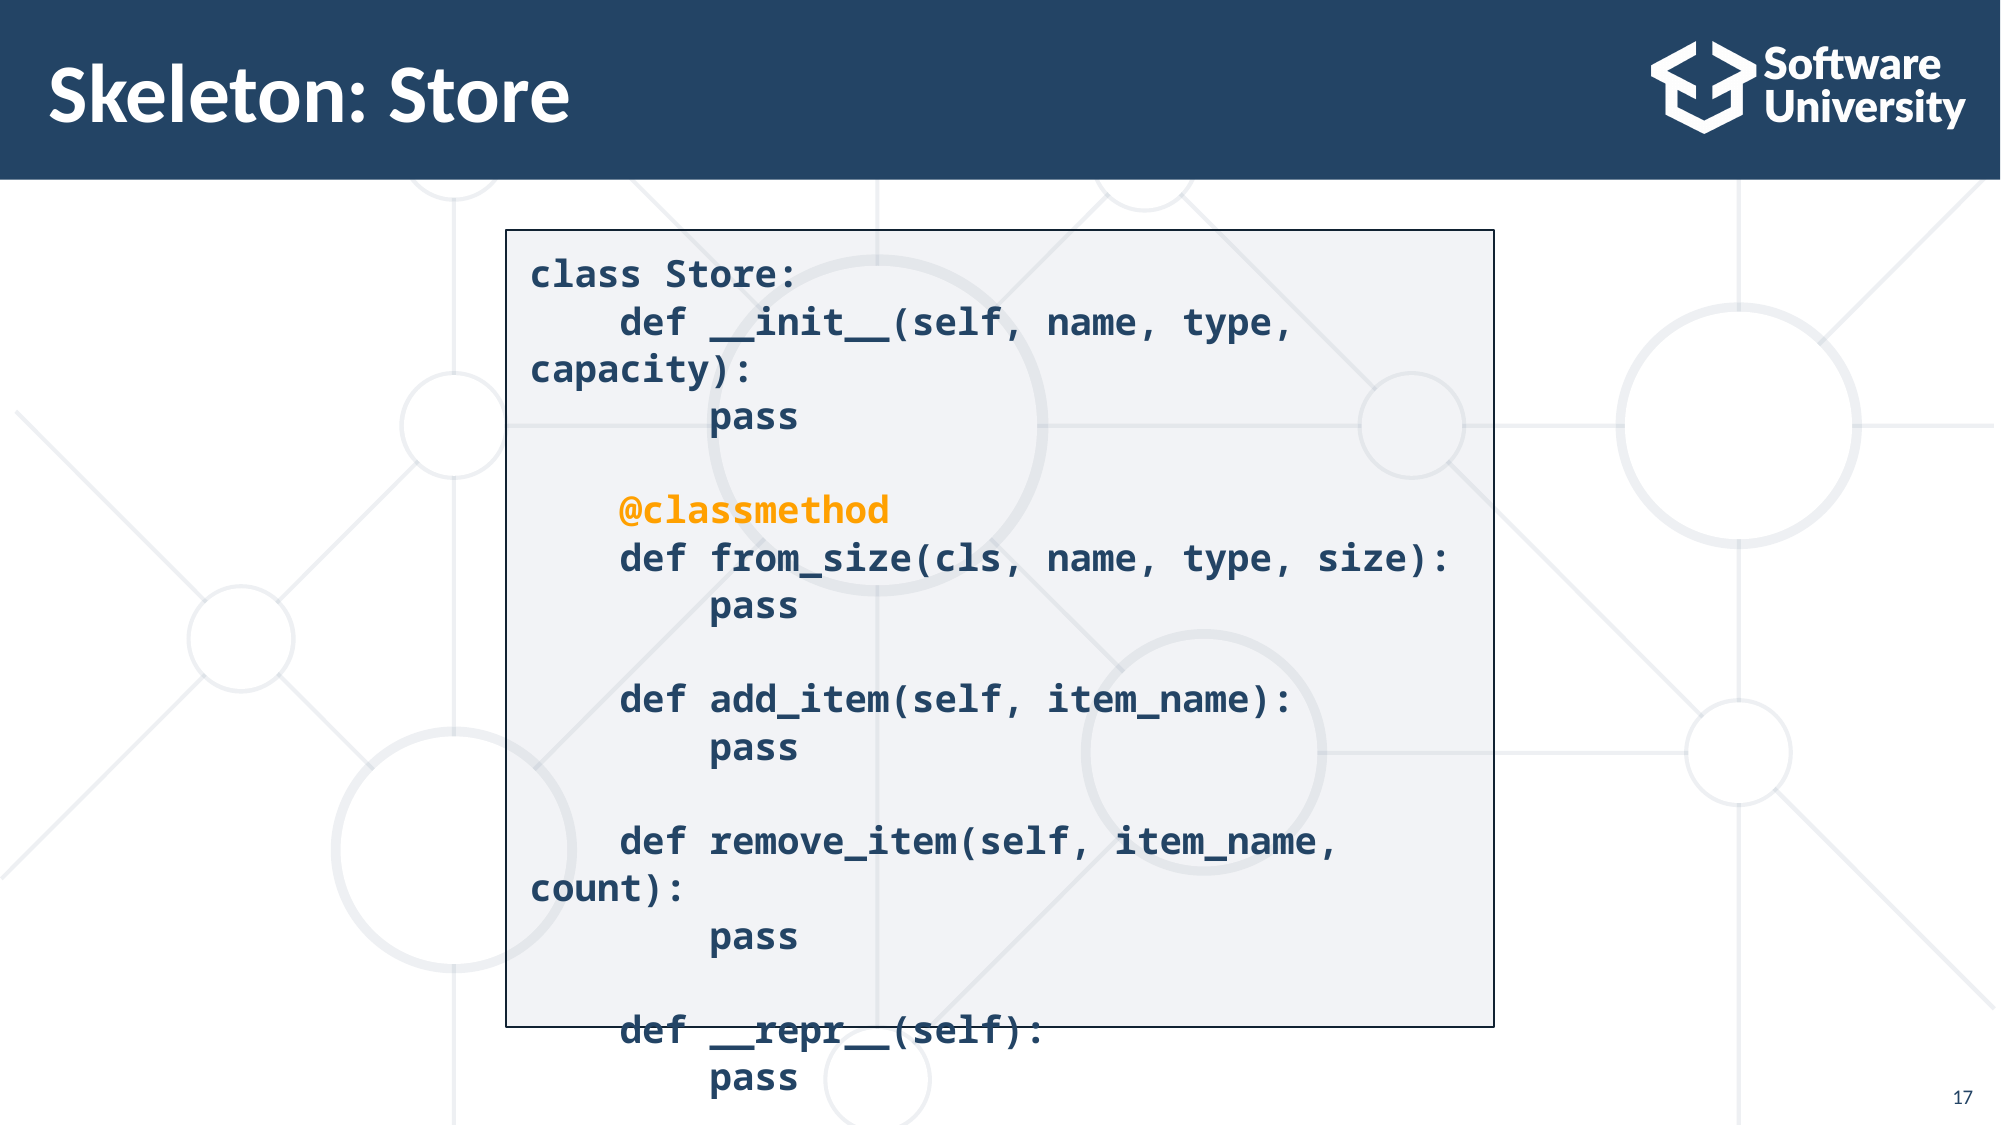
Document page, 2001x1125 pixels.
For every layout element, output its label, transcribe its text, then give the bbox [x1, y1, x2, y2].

list class Store: def __init__(self, name, type, capacity): pass @classmethod def from_size(cls, name, type, size): pass def add_item(self, item_name): pass def remove_item(self, item_name, count): pass def __repr__(self): pass [505, 229, 1495, 1028]
title Skeleton: Store [31, 16, 1625, 162]
picture [1651, 41, 1966, 134]
slide_number 17 [1927, 1067, 1989, 1117]
